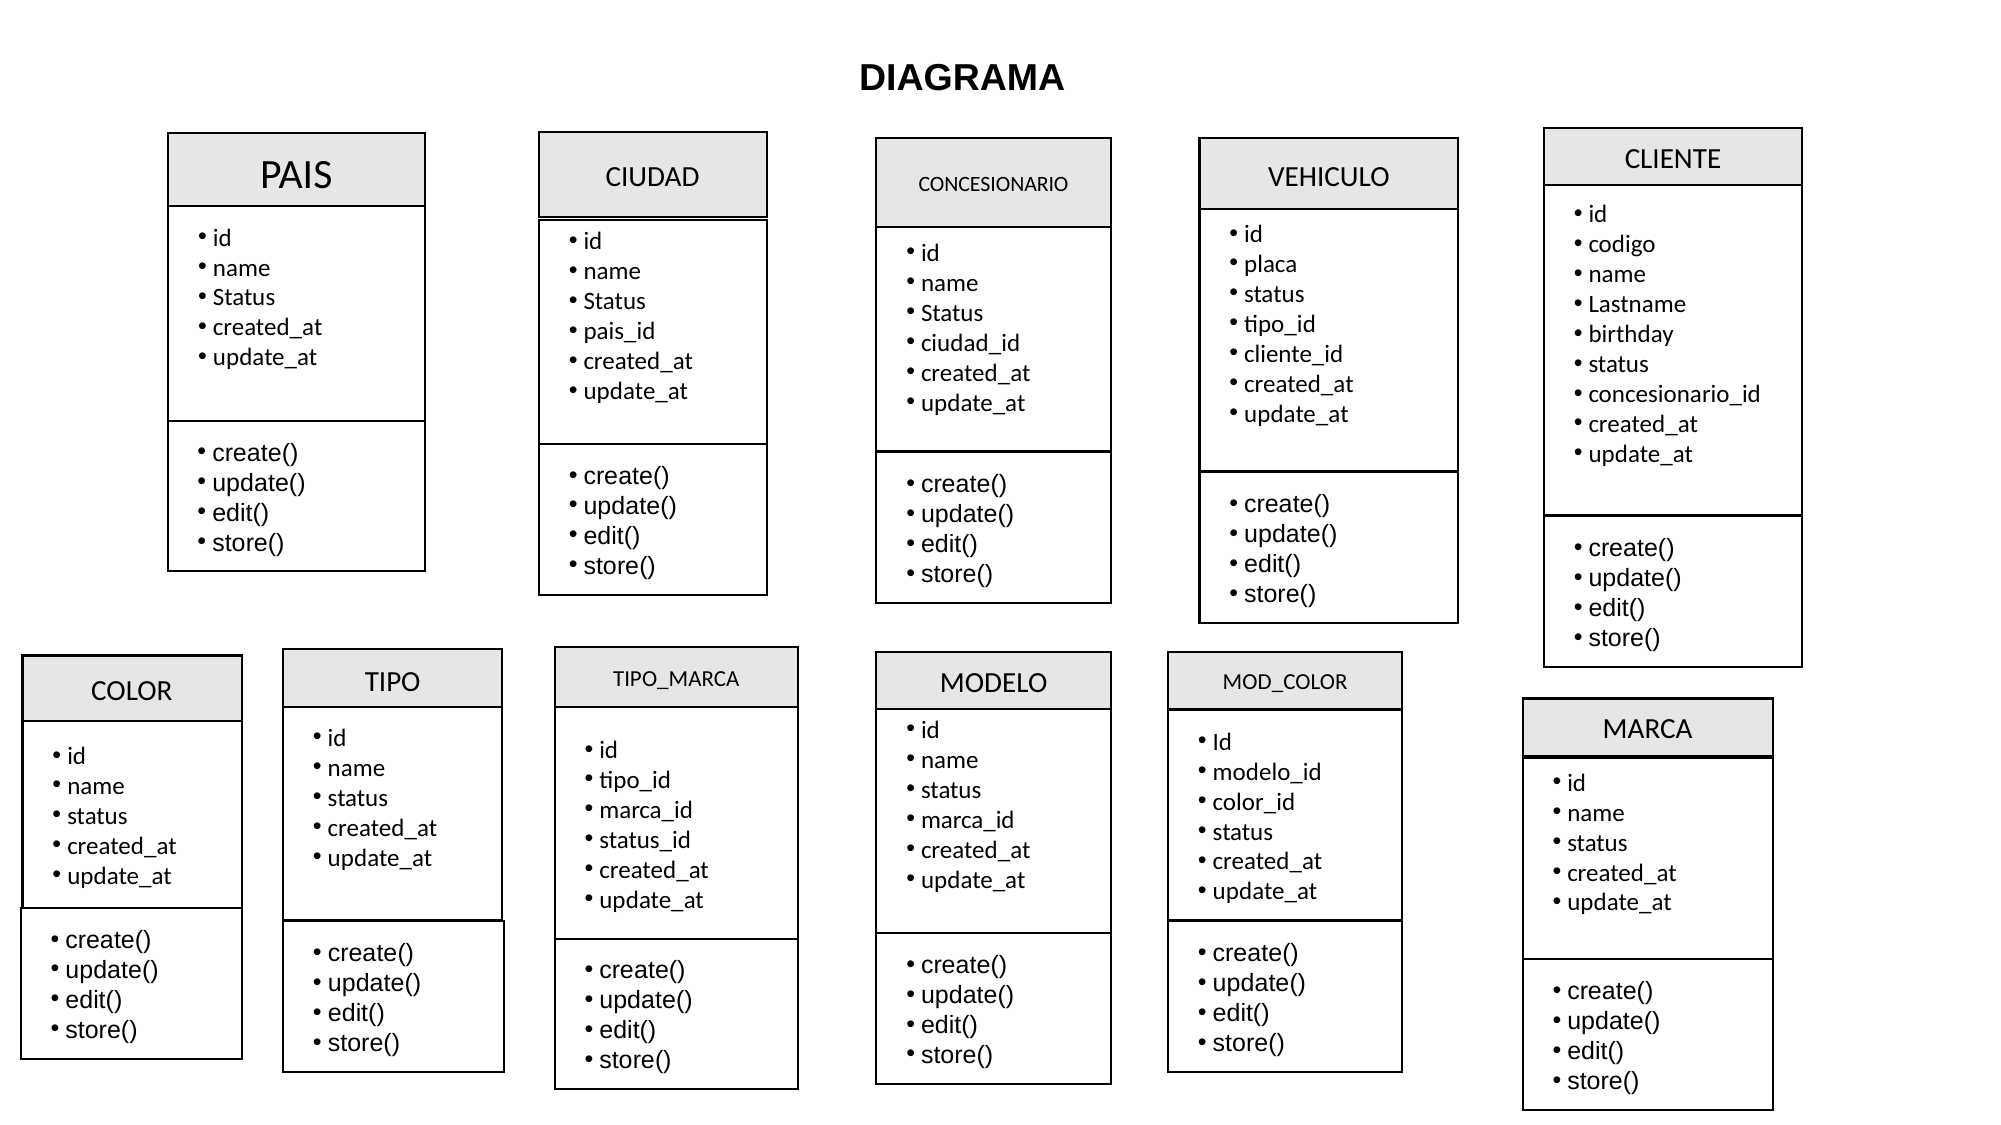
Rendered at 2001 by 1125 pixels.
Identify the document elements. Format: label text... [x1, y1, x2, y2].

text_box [1168, 651, 1403, 921]
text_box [554, 646, 798, 940]
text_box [876, 651, 1111, 933]
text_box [20, 133, 1803, 1110]
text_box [1543, 127, 1803, 515]
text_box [1522, 698, 1773, 960]
text_box DIAGRAMA [293, 45, 1631, 105]
